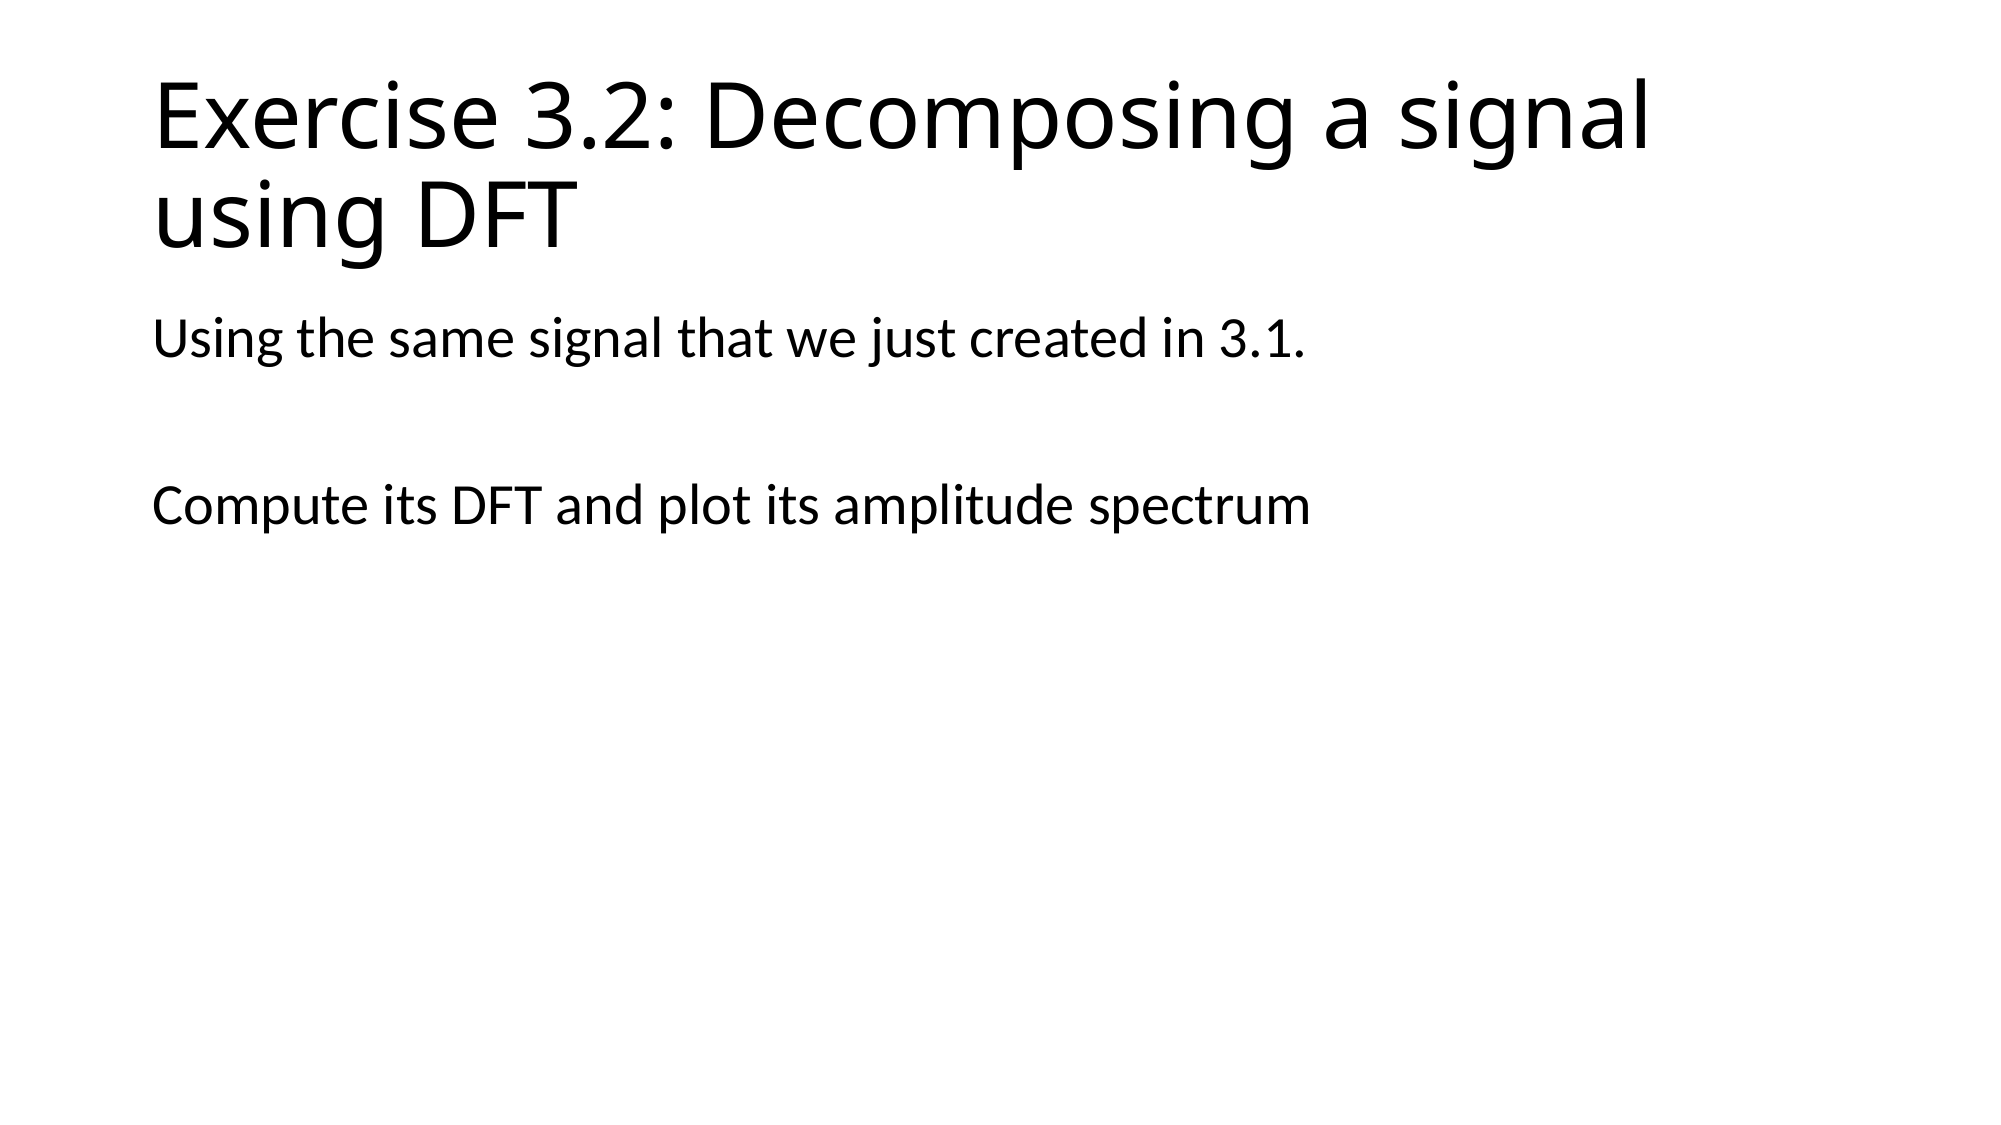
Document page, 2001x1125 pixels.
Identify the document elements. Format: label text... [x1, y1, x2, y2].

list Using the same signal that we just created in 3.1. Compute its DFT and plot its amplitude spectrum [137, 299, 1863, 1014]
title Exercise 3.2: Decomposing a signal using DFT [137, 59, 1863, 278]
